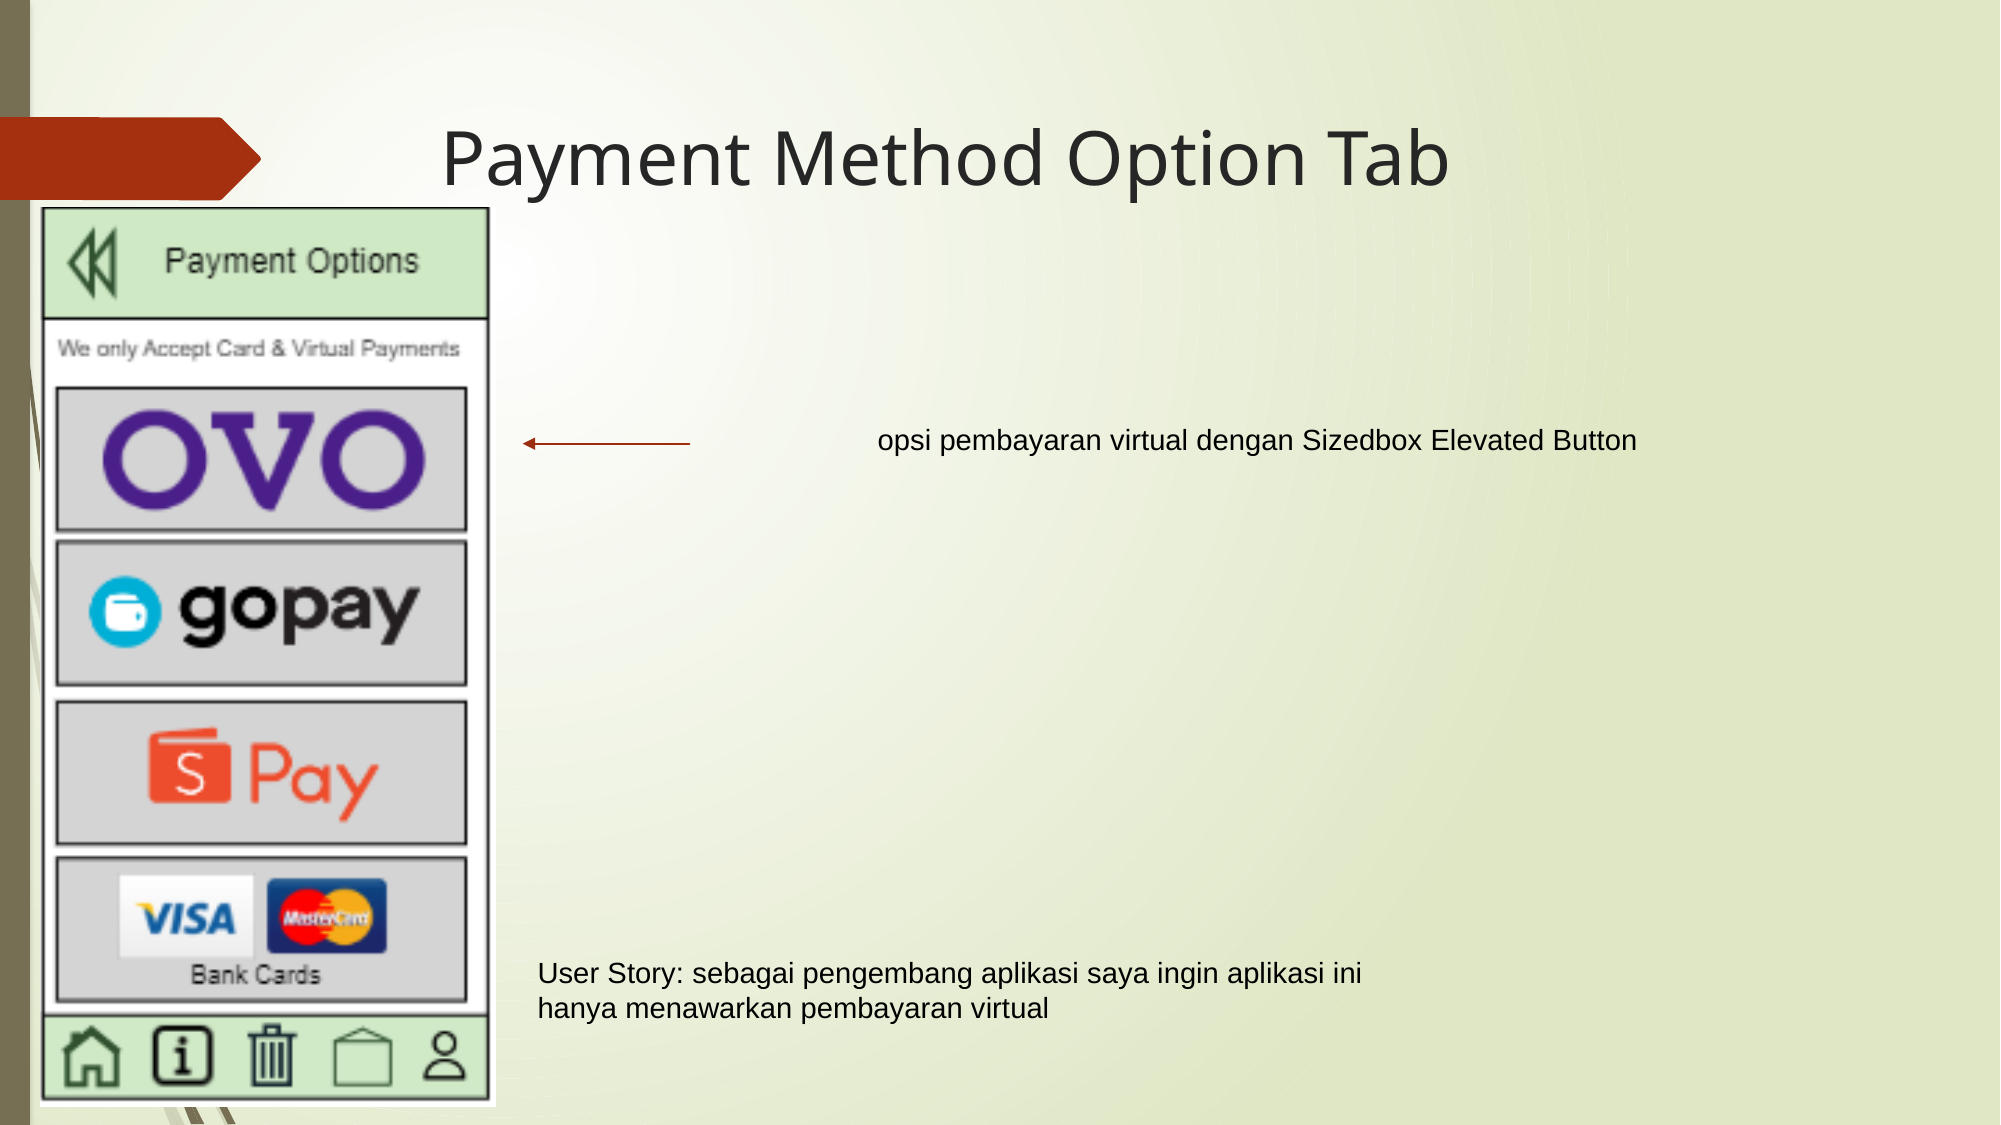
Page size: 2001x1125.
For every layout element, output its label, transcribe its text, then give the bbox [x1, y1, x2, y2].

picture [40, 207, 496, 1107]
text_box opsi pembayaran virtual dengan Sizedbox Elevated Button [862, 413, 1654, 464]
title Payment Method Option Tab [425, 102, 1888, 313]
text_box User Story: sebagai pengembang aplikasi saya ingin aplikasi ini hanya menawarkan pembayaran virtual [522, 946, 1459, 1032]
